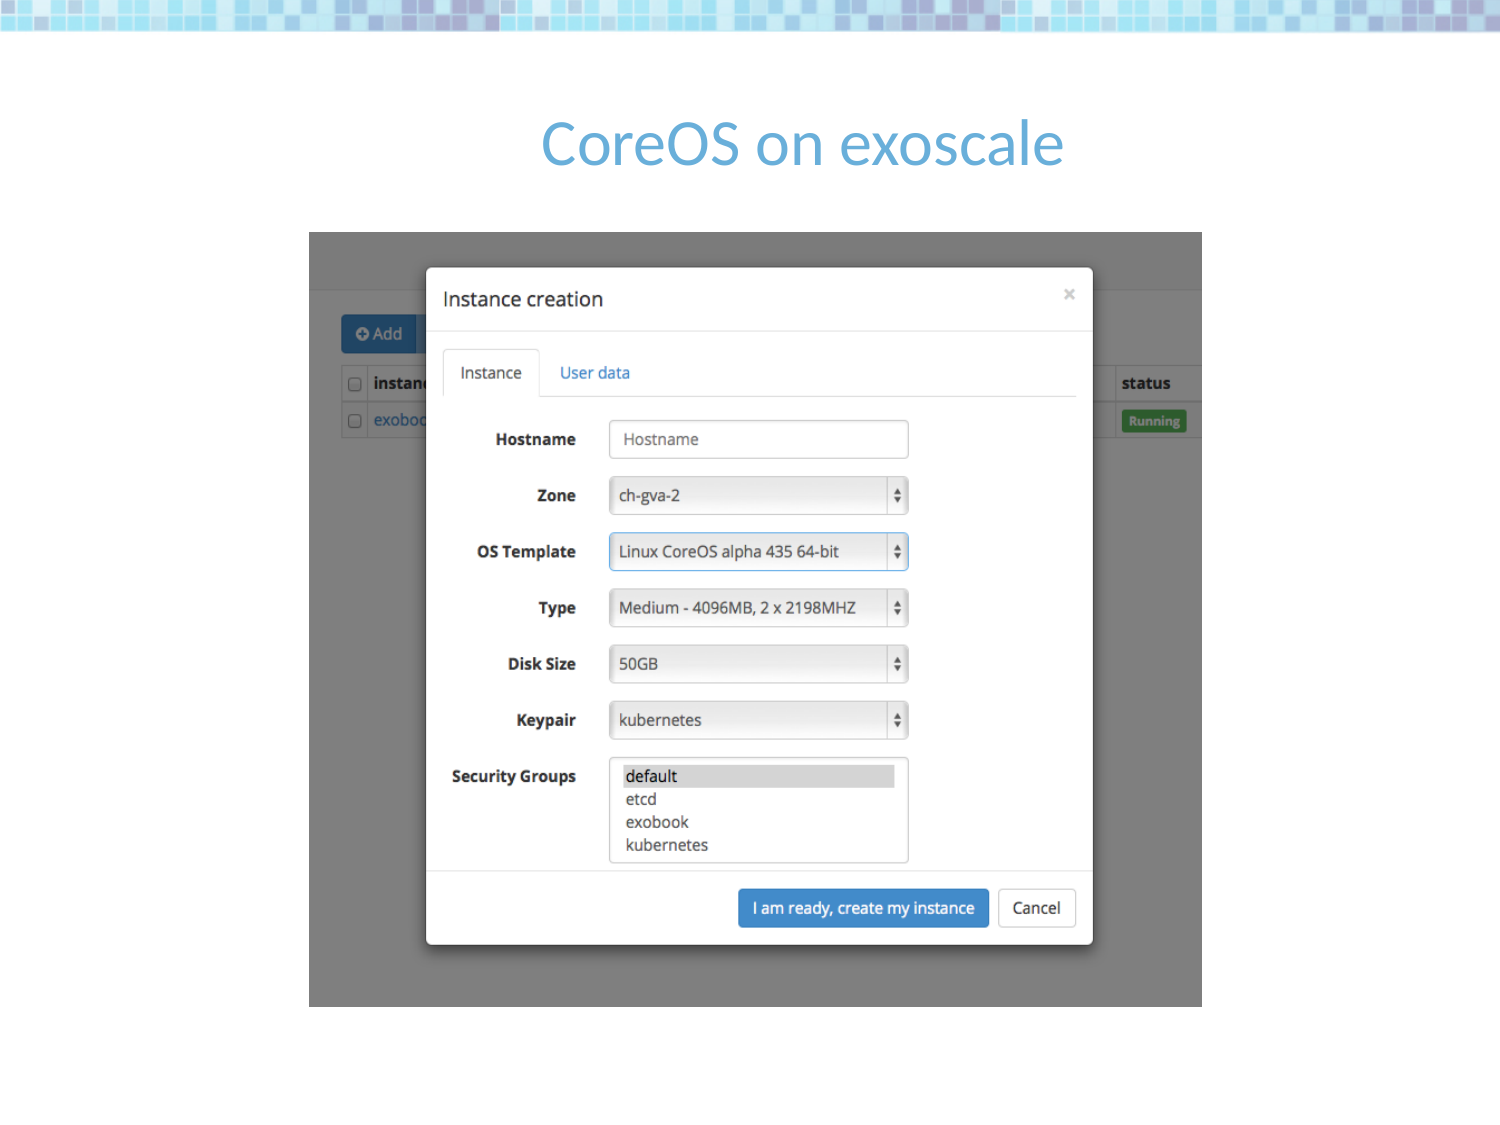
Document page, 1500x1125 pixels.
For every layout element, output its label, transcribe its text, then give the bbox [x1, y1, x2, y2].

picture [0, 0, 1500, 48]
title CoreOS on exoscale [75, 45, 1425, 233]
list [308, 232, 1203, 1007]
